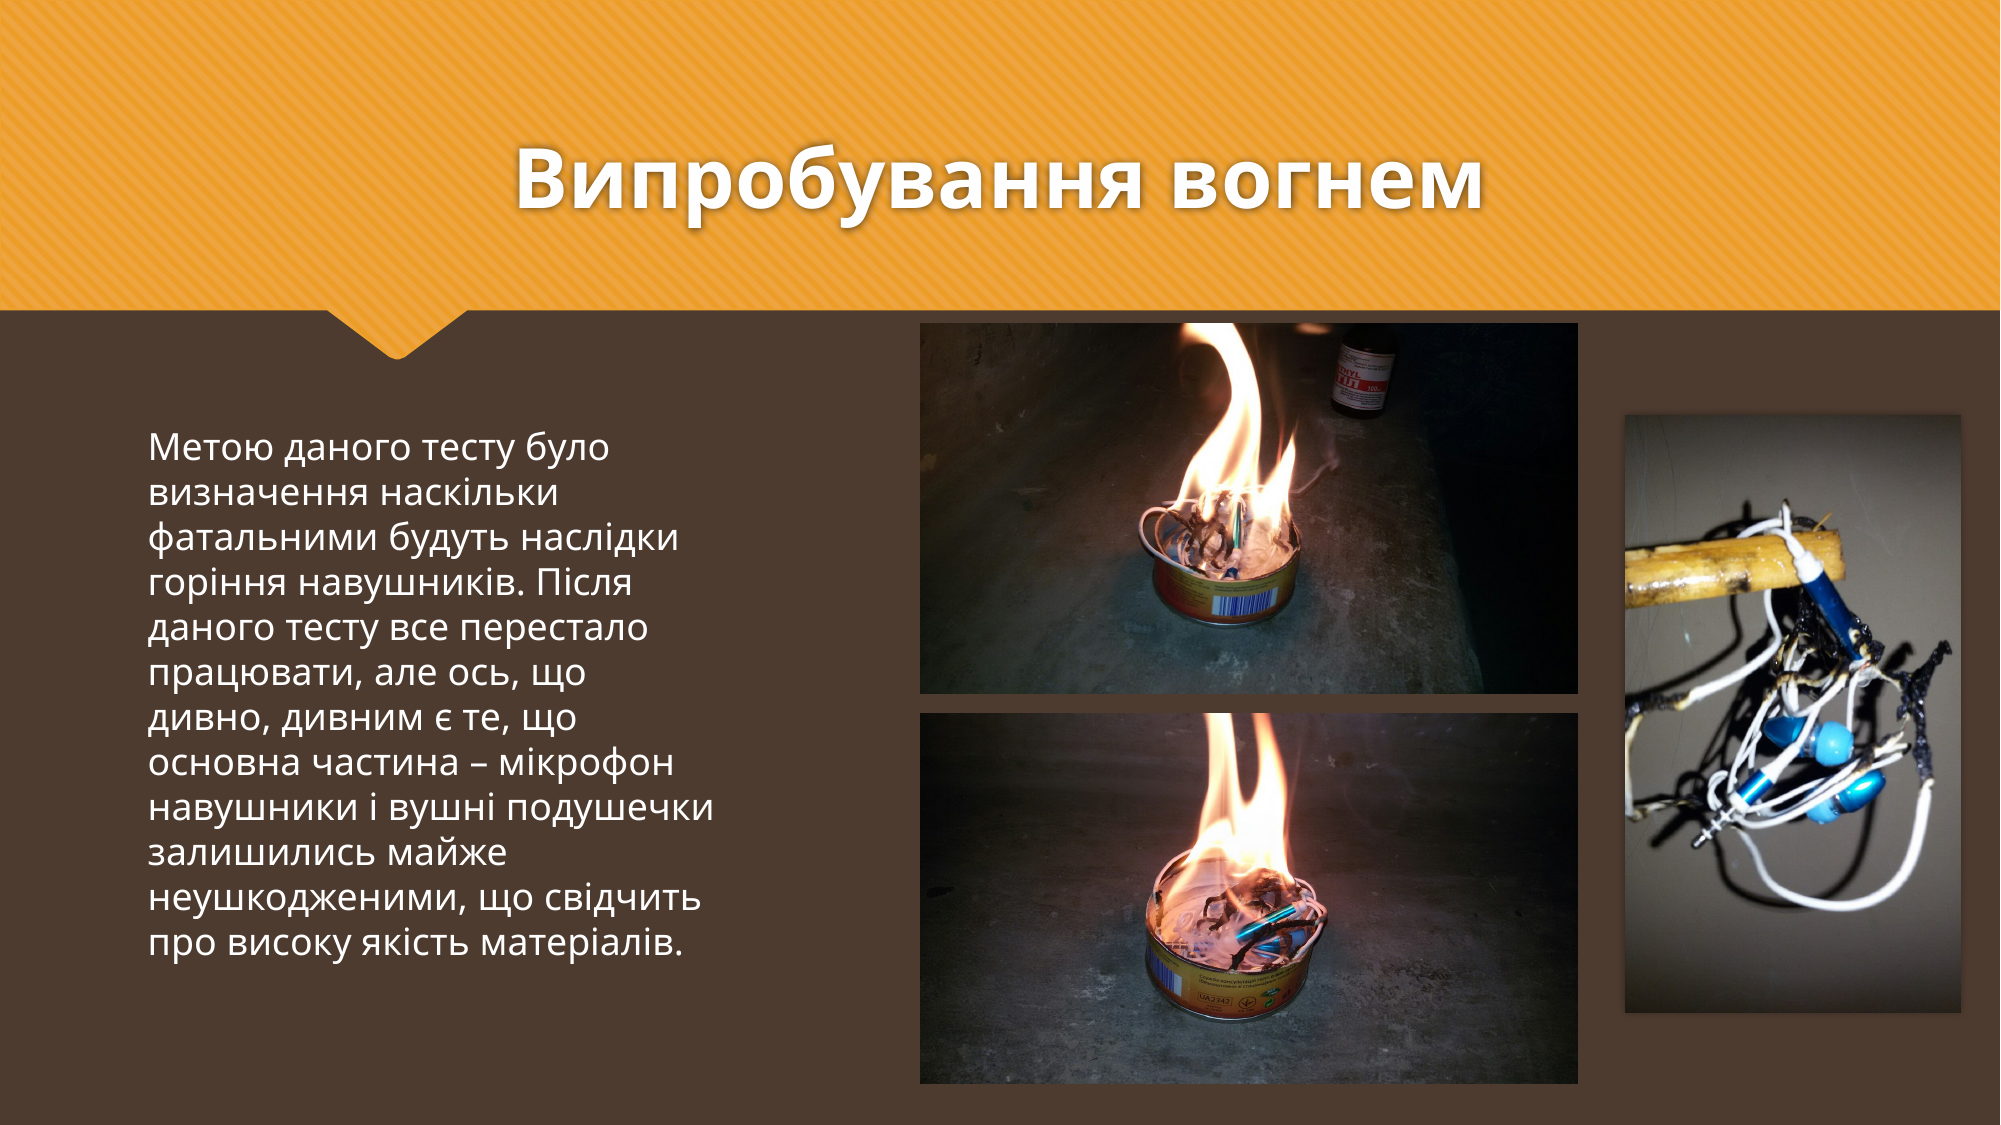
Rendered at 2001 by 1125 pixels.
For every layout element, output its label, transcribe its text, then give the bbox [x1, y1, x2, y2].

picture [919, 323, 1579, 694]
text_box Метою даного тесту було визначення наскільки фатальними будуть наслідки горіння навушників. Після даного тесту все перестало працювати, але ось, що дивно, дивним є те, що основна частина – мікрофон навушники і вушні подушечки залишились майже неушкодженими, що свідчить про високу якість матеріалів. [132, 415, 732, 971]
picture [919, 713, 1579, 1084]
title Випробування вогнем [132, 73, 1868, 233]
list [1625, 415, 1962, 1013]
